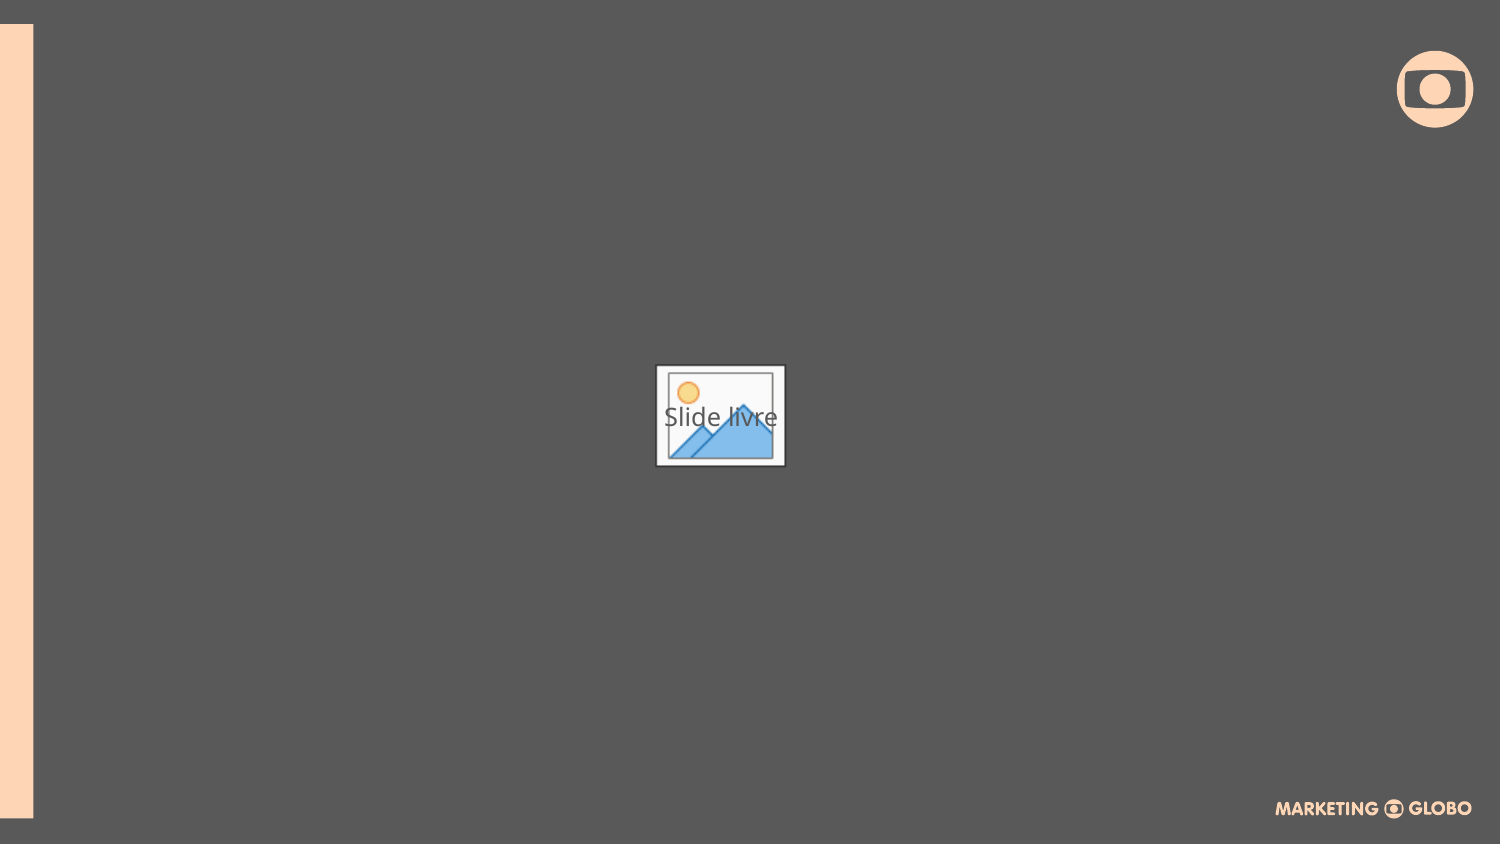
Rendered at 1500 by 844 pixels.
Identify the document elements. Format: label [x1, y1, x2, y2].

picture [68, 50, 1374, 783]
